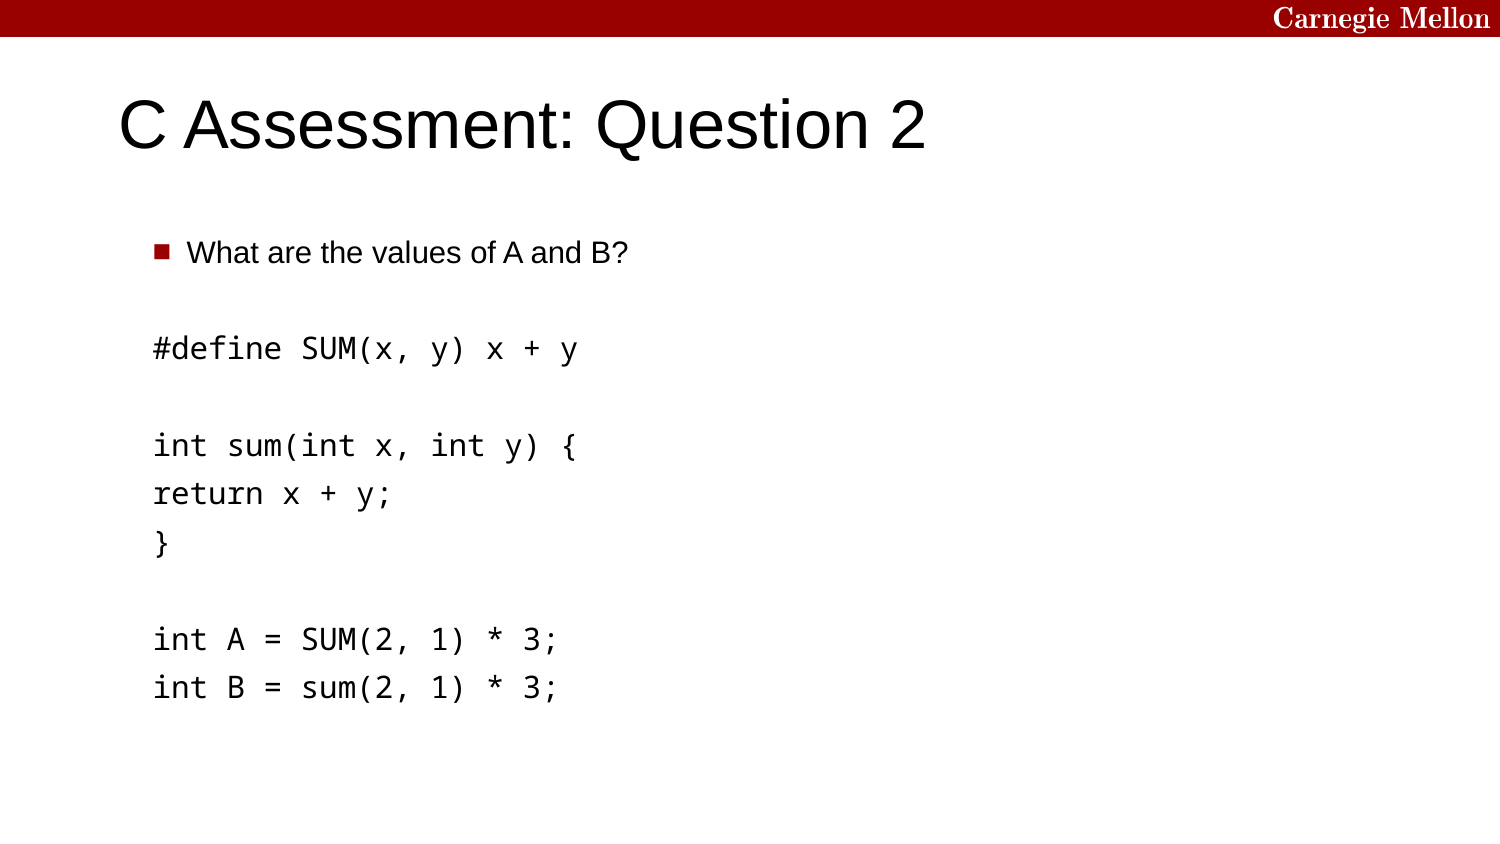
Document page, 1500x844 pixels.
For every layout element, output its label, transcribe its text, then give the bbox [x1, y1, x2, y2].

title C Assessment: Question 2 [103, 44, 1397, 208]
picture [0, 0, 1500, 844]
list What are the values of A and B? #define SUM(x, y) x + y int sum(int x, int y) { return x + y; } int A = SUM(2, 1) * 3; int B = sum(2, 1) * 3; [103, 224, 1430, 717]
